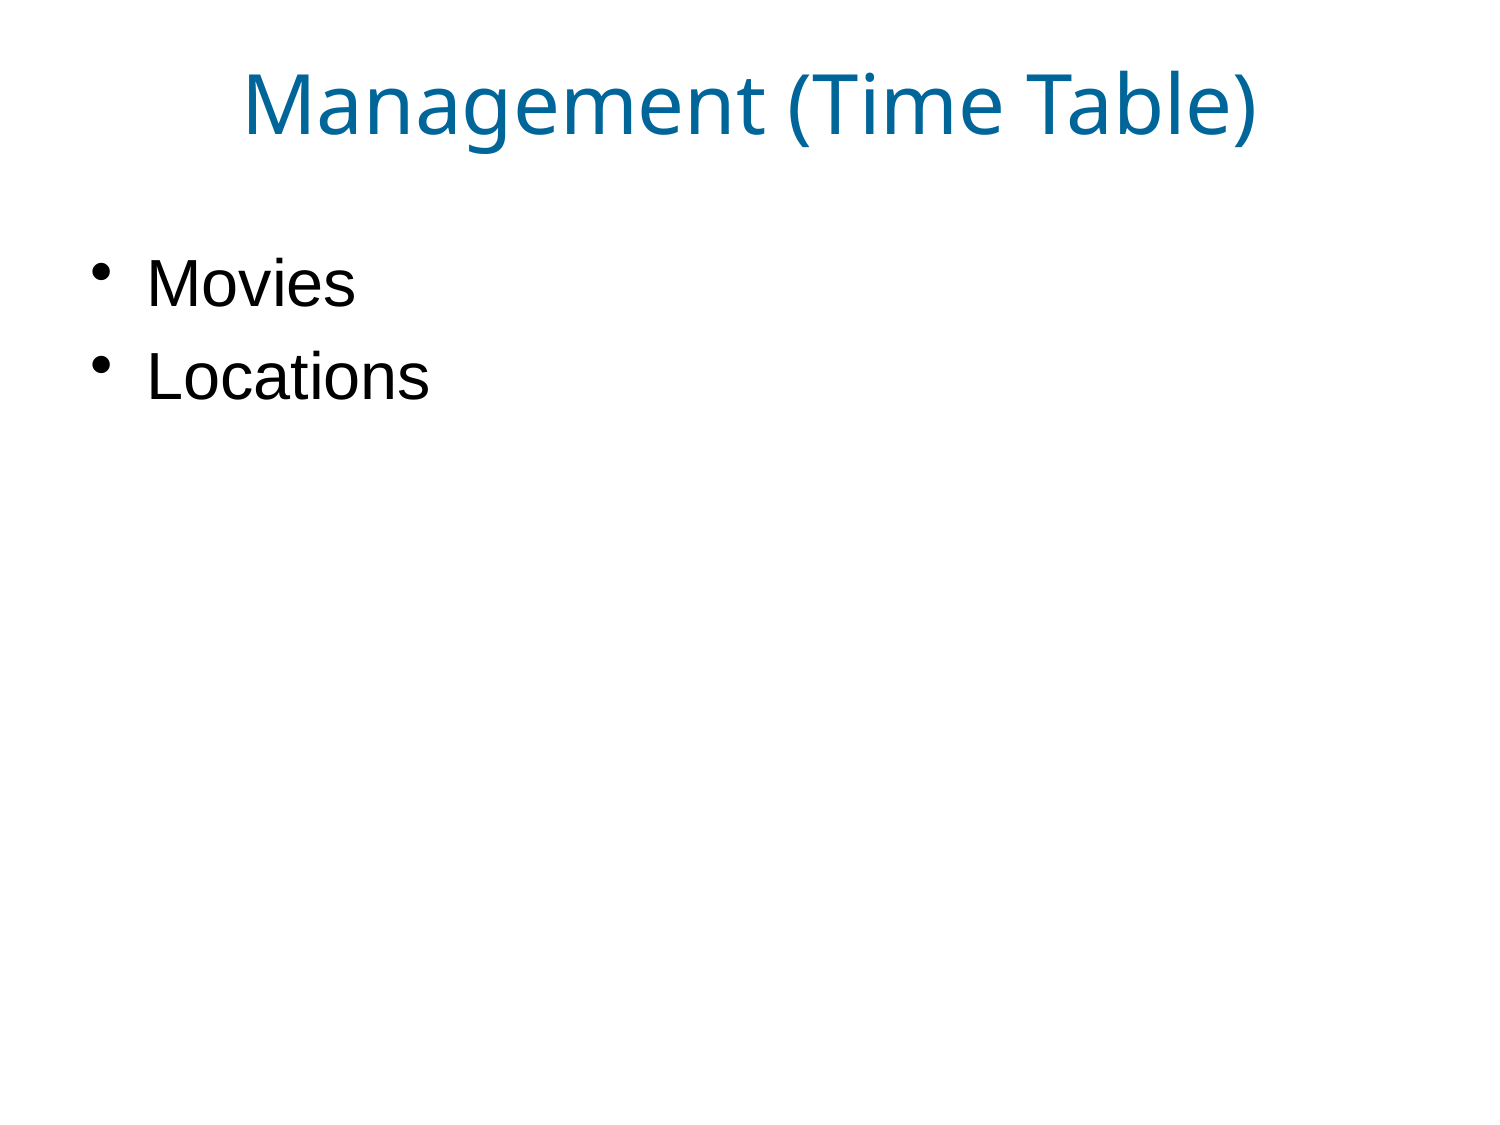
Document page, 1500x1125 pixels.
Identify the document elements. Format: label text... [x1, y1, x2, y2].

list Movies Locations [75, 232, 729, 797]
title Management (Time Table) [75, 7, 1425, 195]
